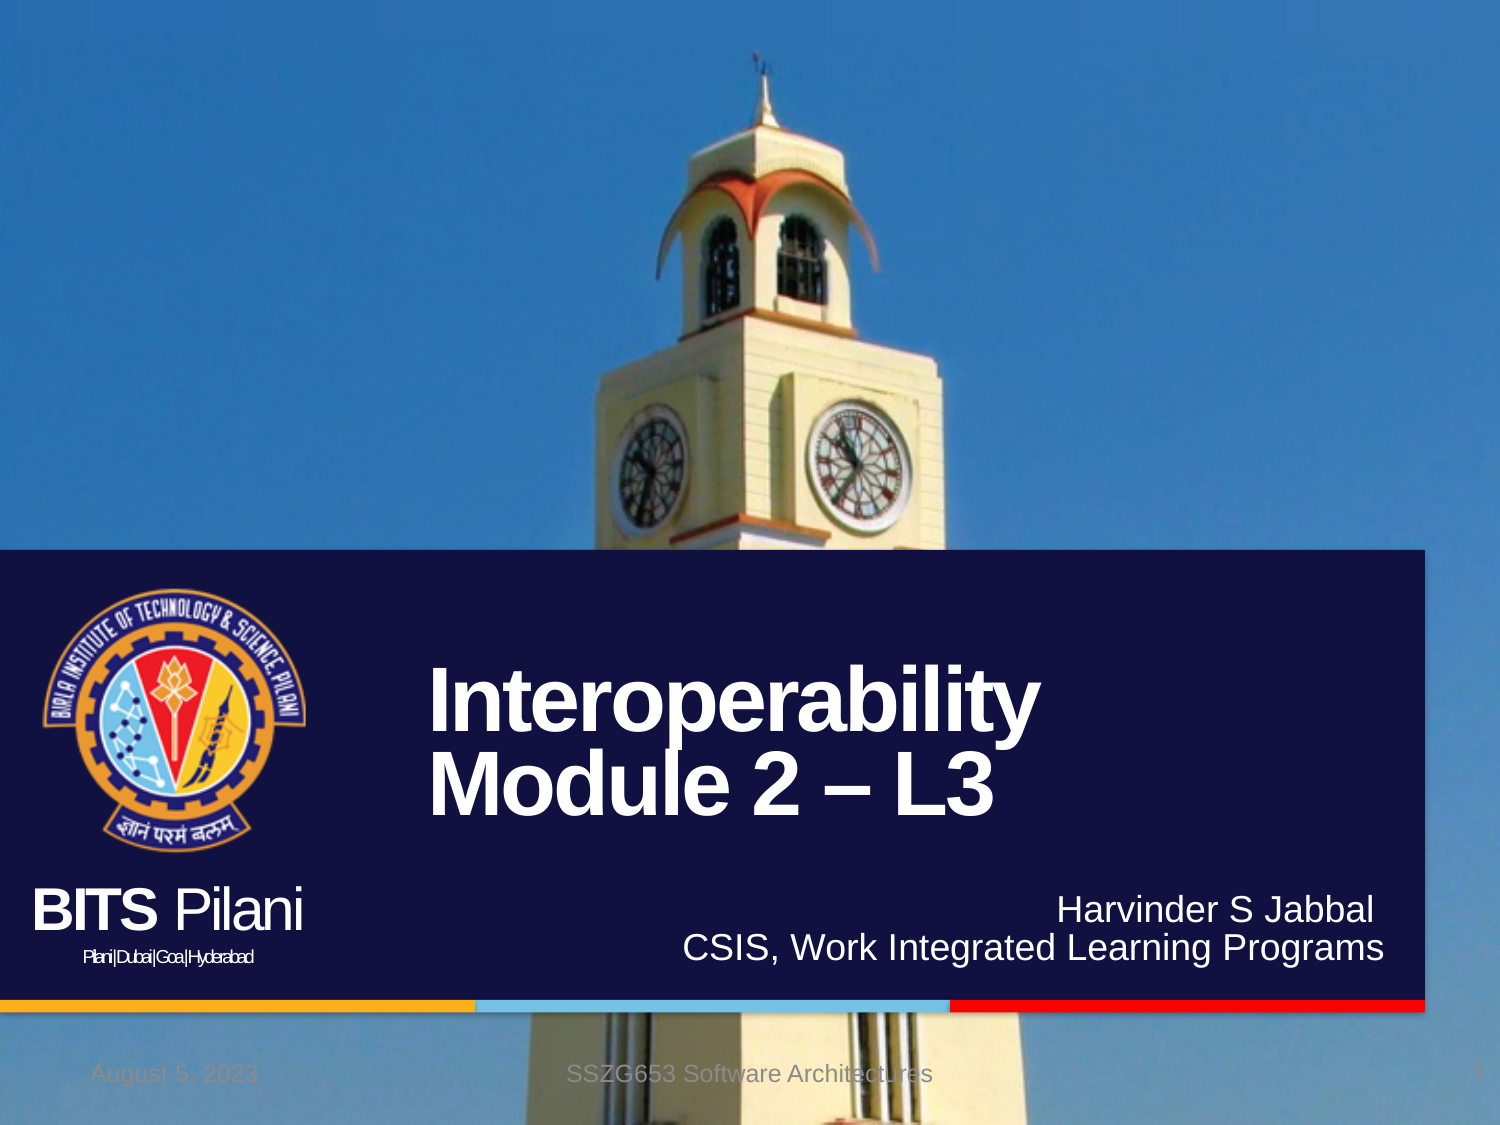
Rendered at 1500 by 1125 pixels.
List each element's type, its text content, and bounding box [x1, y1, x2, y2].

picture [0, 0, 1500, 1125]
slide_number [75, 1042, 425, 1103]
title Interoperability Module 2 – L3 [412, 624, 1400, 875]
list Harvinder S Jabbal CSIS, Work Integrated Learning Programs [412, 887, 1400, 975]
footer SSZG653 Software Architectures [512, 1042, 988, 1103]
slide_number 1 [1200, 1040, 1500, 1100]
